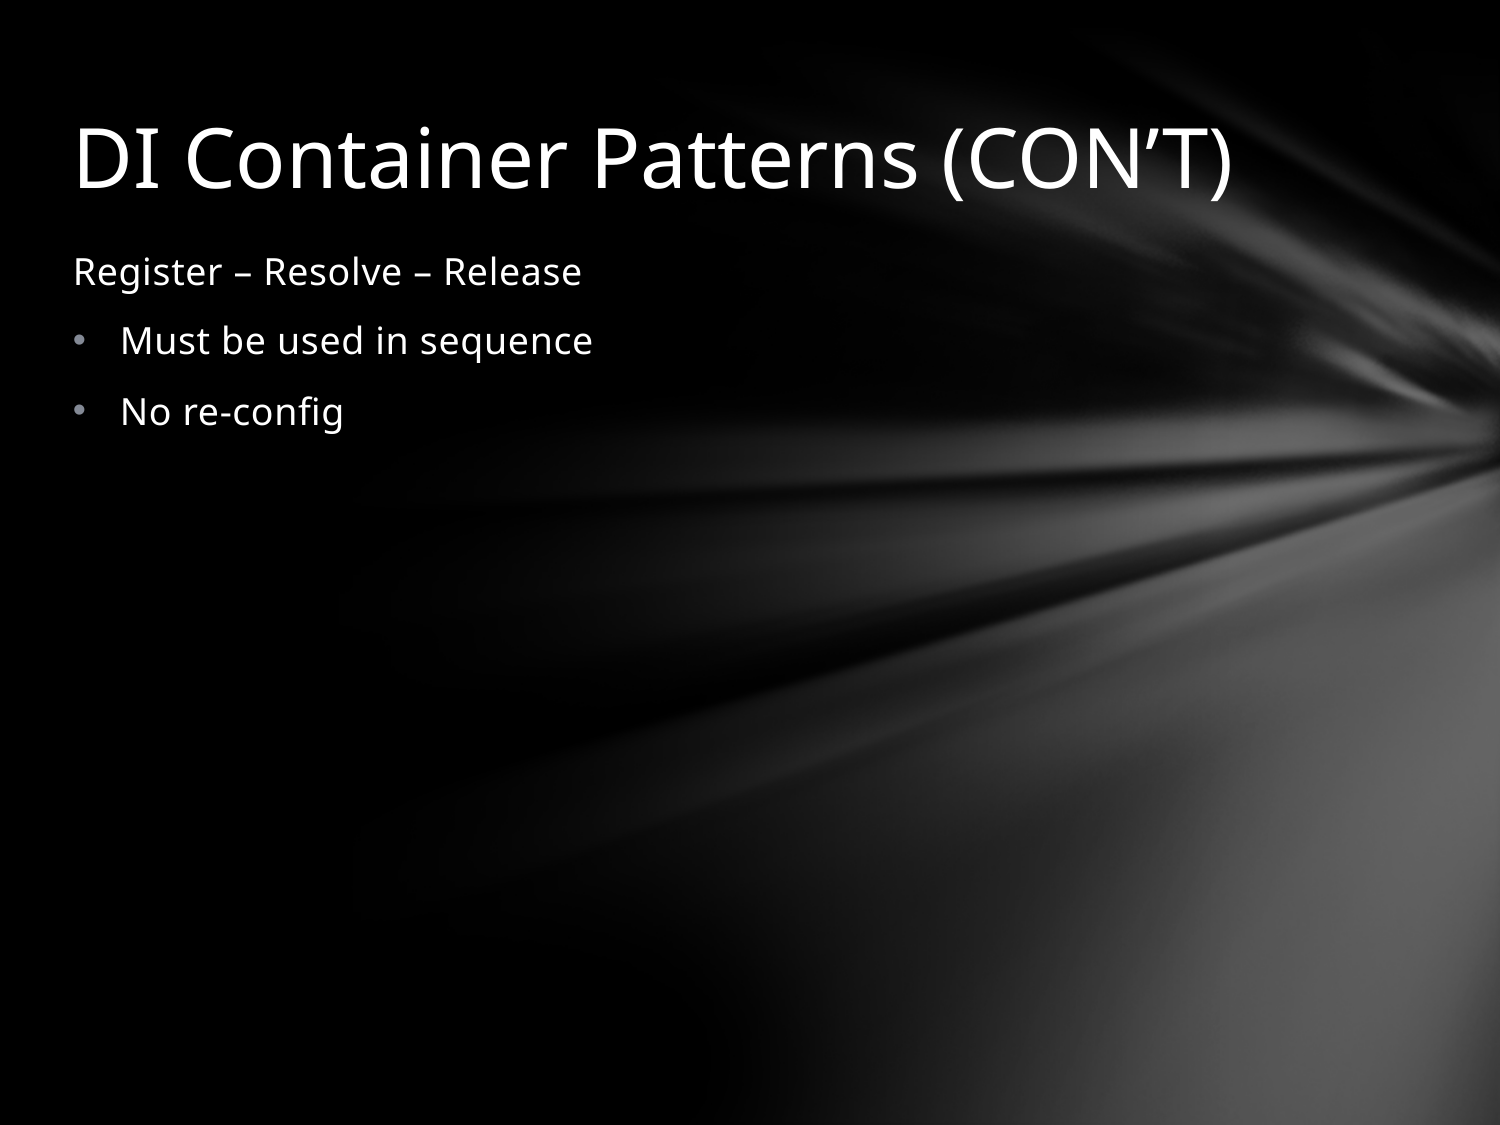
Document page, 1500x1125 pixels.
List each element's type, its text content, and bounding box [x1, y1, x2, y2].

title DI Container Patterns (CON’T) [57, 37, 1318, 213]
list Register – Resolve – Release Must be used in sequence No re-config [57, 239, 1318, 1015]
